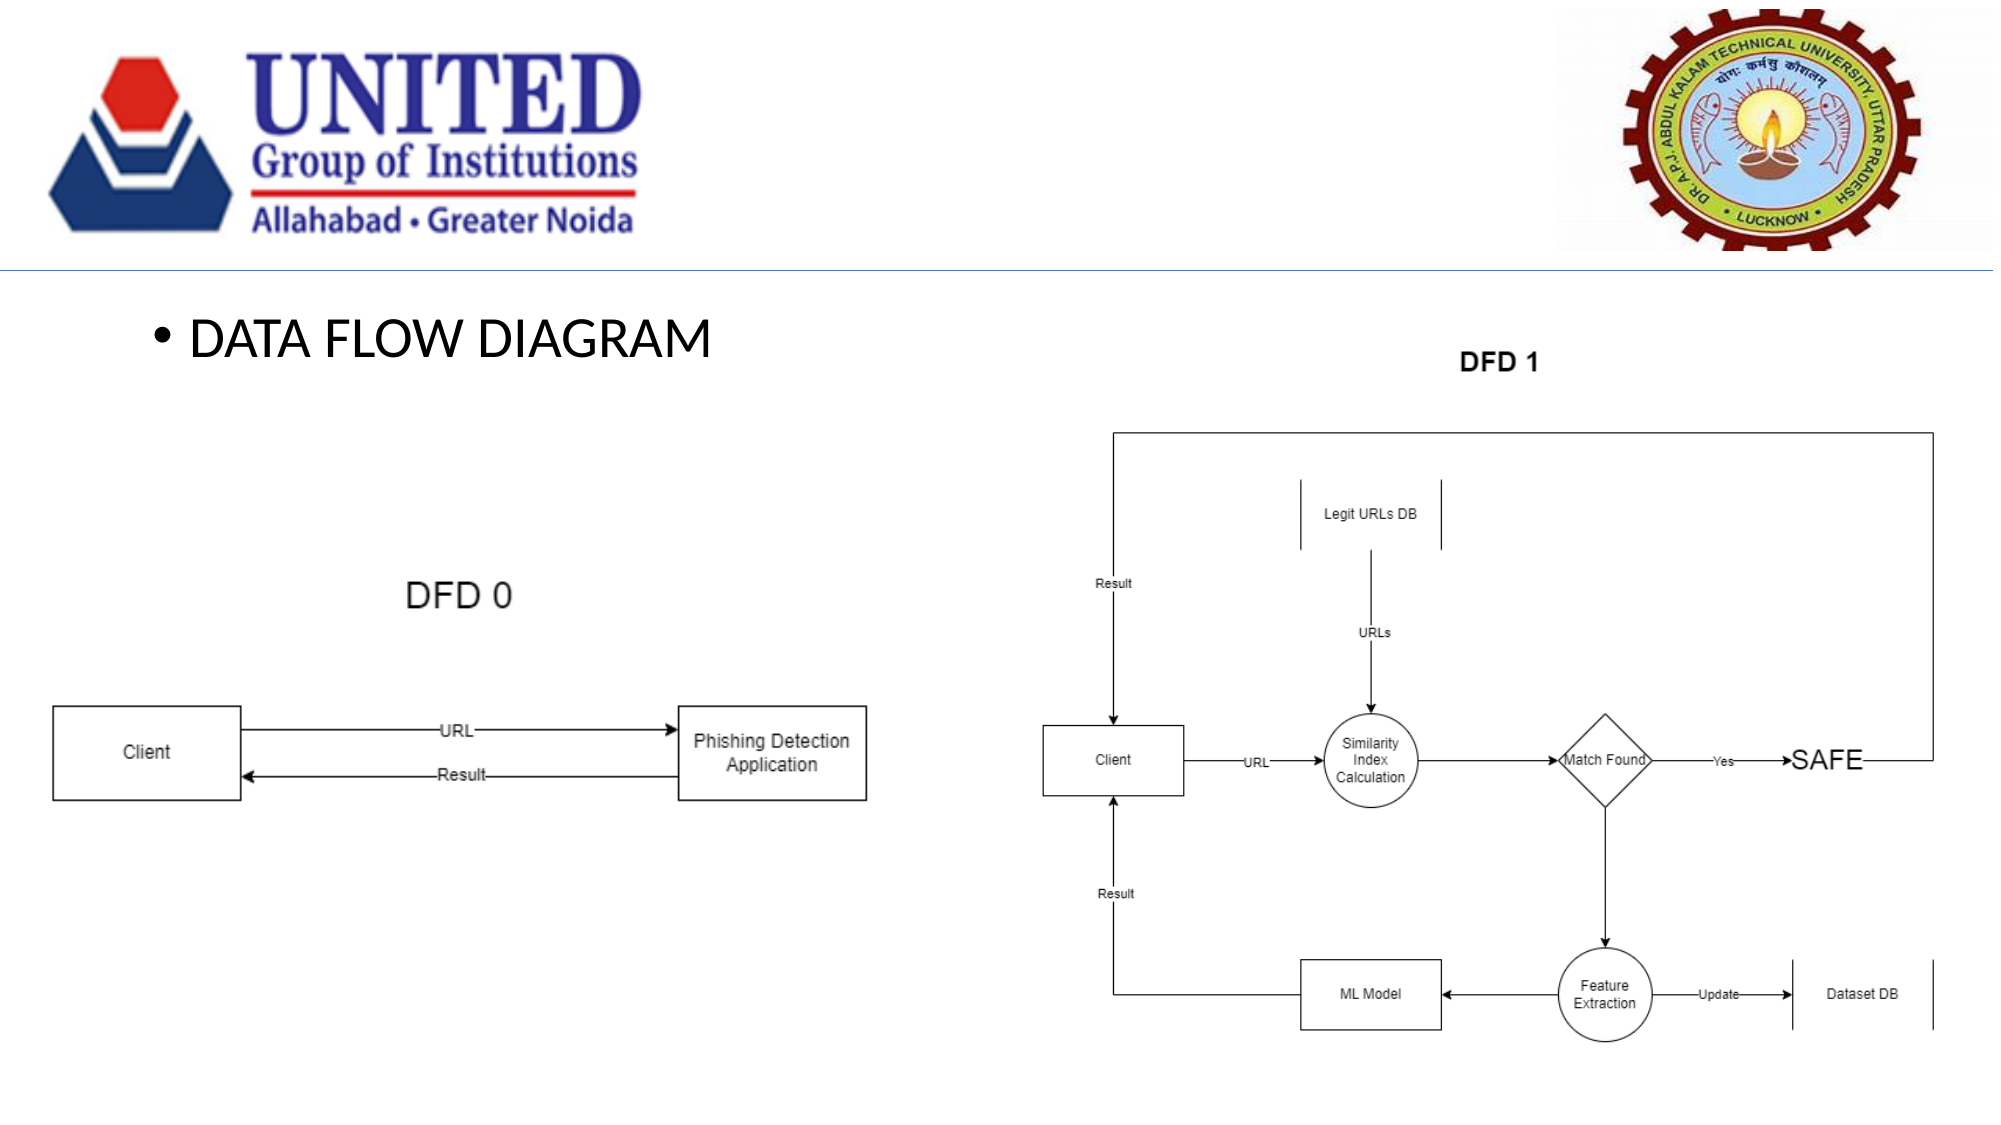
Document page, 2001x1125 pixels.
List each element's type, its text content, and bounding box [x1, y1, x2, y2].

picture [1556, 9, 1993, 251]
picture [47, 48, 646, 241]
list DATA FLOW DIAGRAM [137, 299, 1863, 1014]
picture [37, 549, 884, 818]
picture [1031, 327, 1955, 1054]
